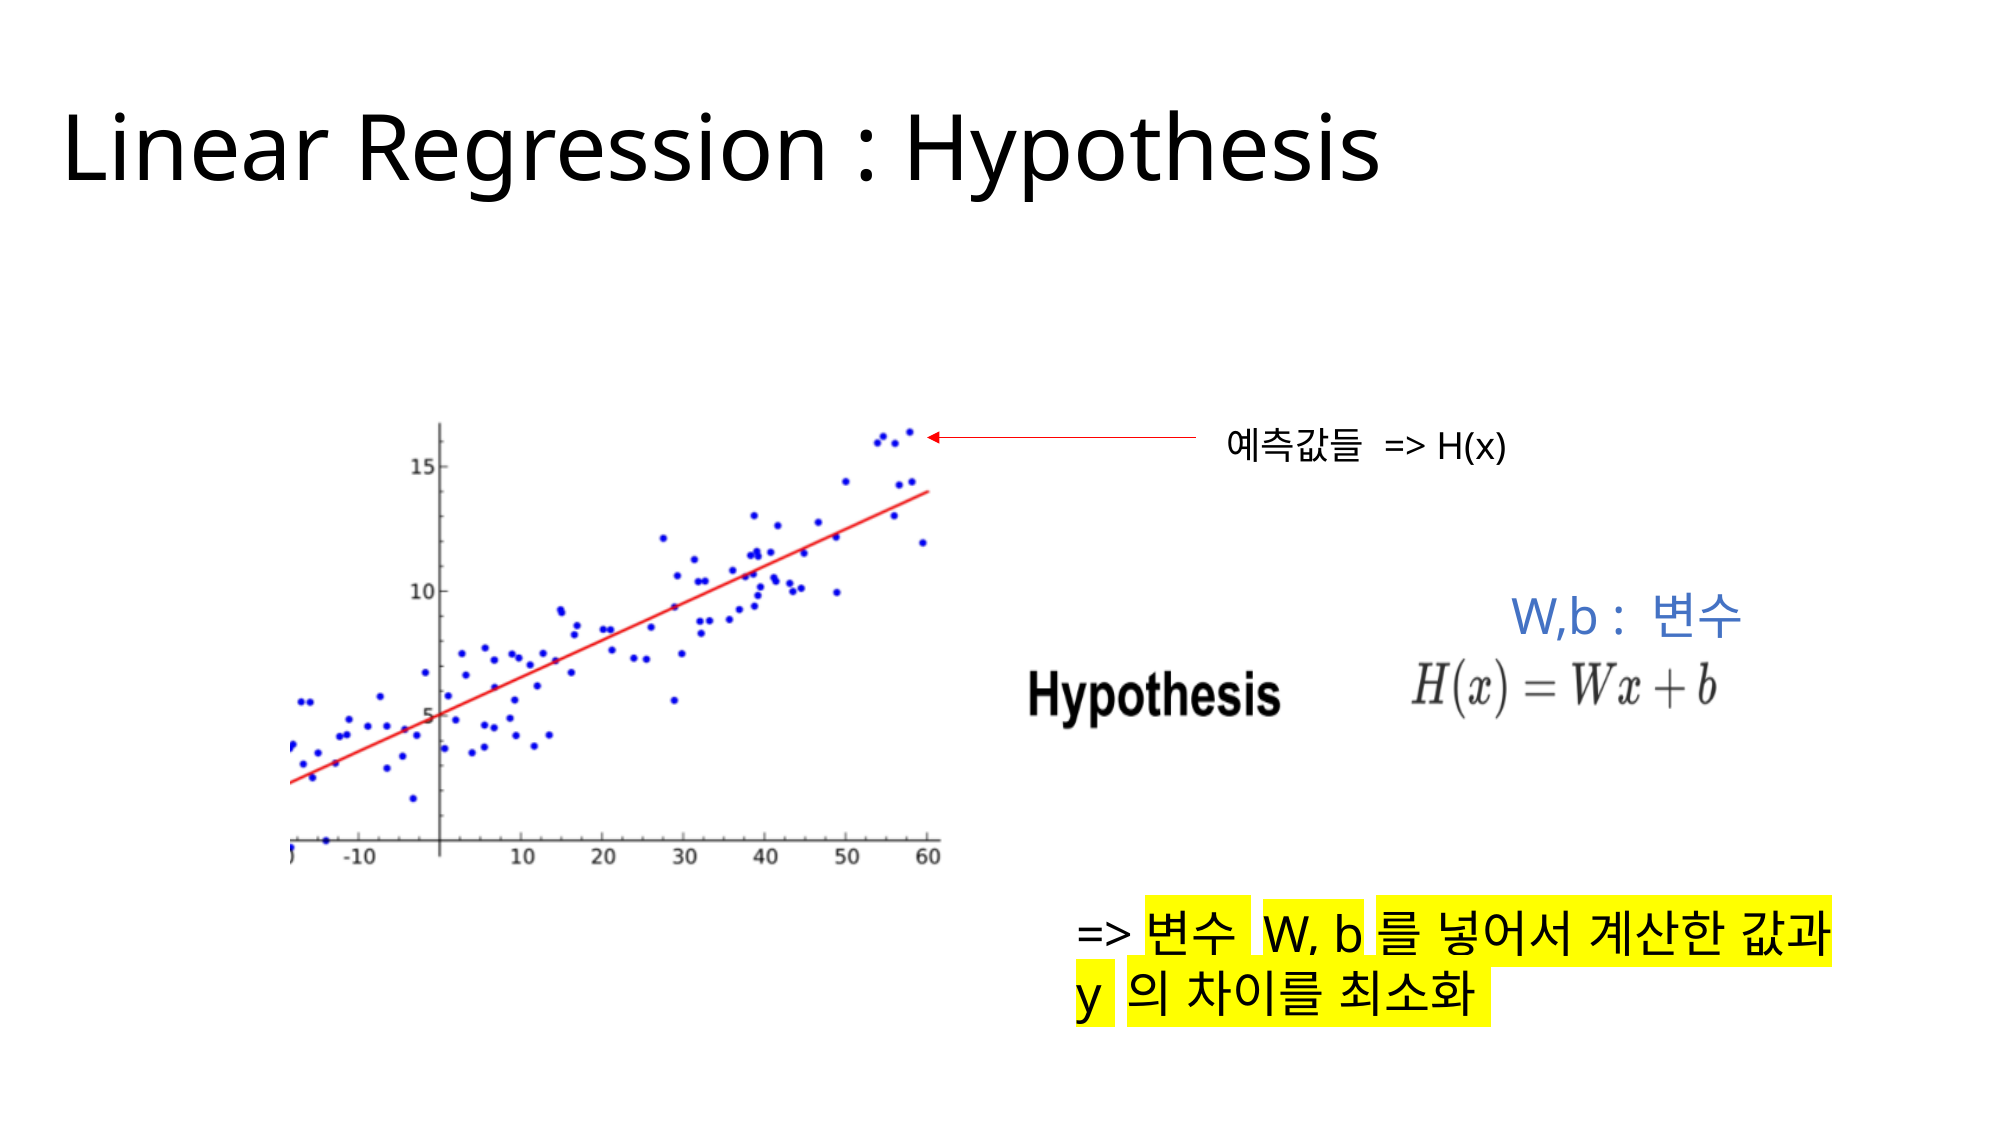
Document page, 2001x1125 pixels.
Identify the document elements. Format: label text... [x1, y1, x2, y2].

picture [999, 615, 1825, 786]
picture [290, 414, 948, 874]
text_box W,b : 변수 [1496, 577, 1759, 615]
text_box =>변수 W, b를 넣어서 계산한 값과 y 의 차이를 최소화 [1061, 895, 1859, 1030]
title Linear Regression : Hypothesis [45, 41, 1771, 260]
text_box 예측값들 => H(x) [1211, 414, 1522, 474]
